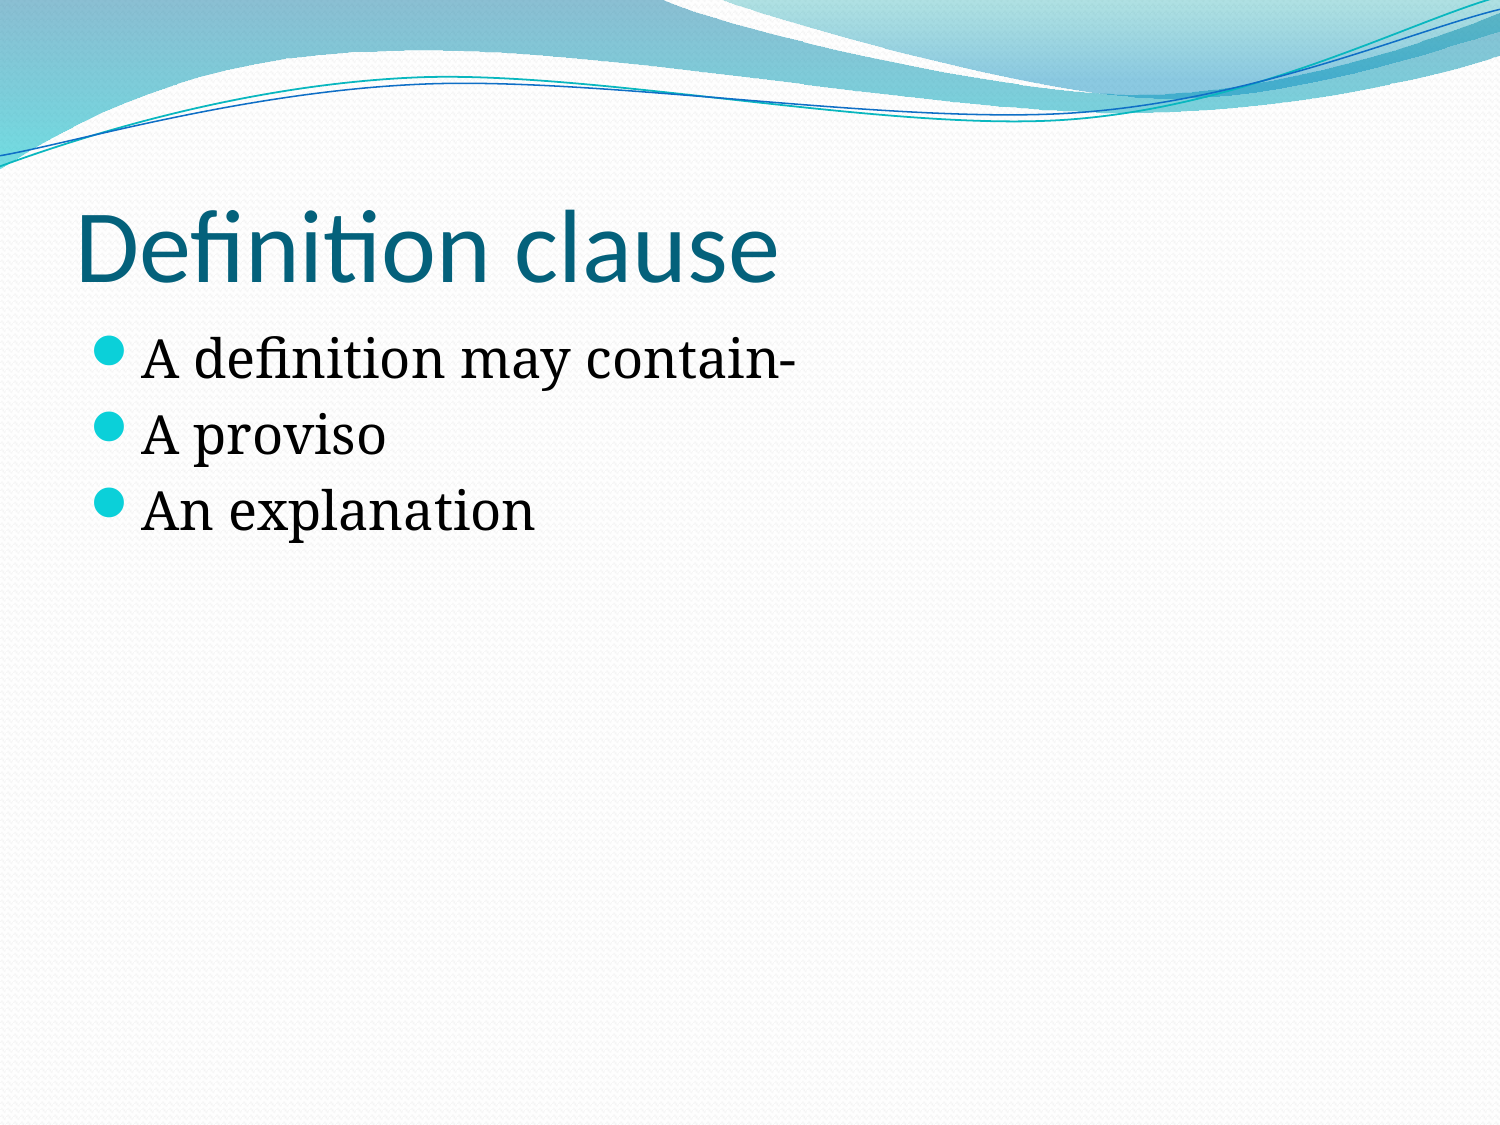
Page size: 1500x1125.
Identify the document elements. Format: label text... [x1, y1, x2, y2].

title Definition clause [75, 115, 1425, 303]
list A definition may contain- A proviso An explanation [75, 317, 1425, 1038]
